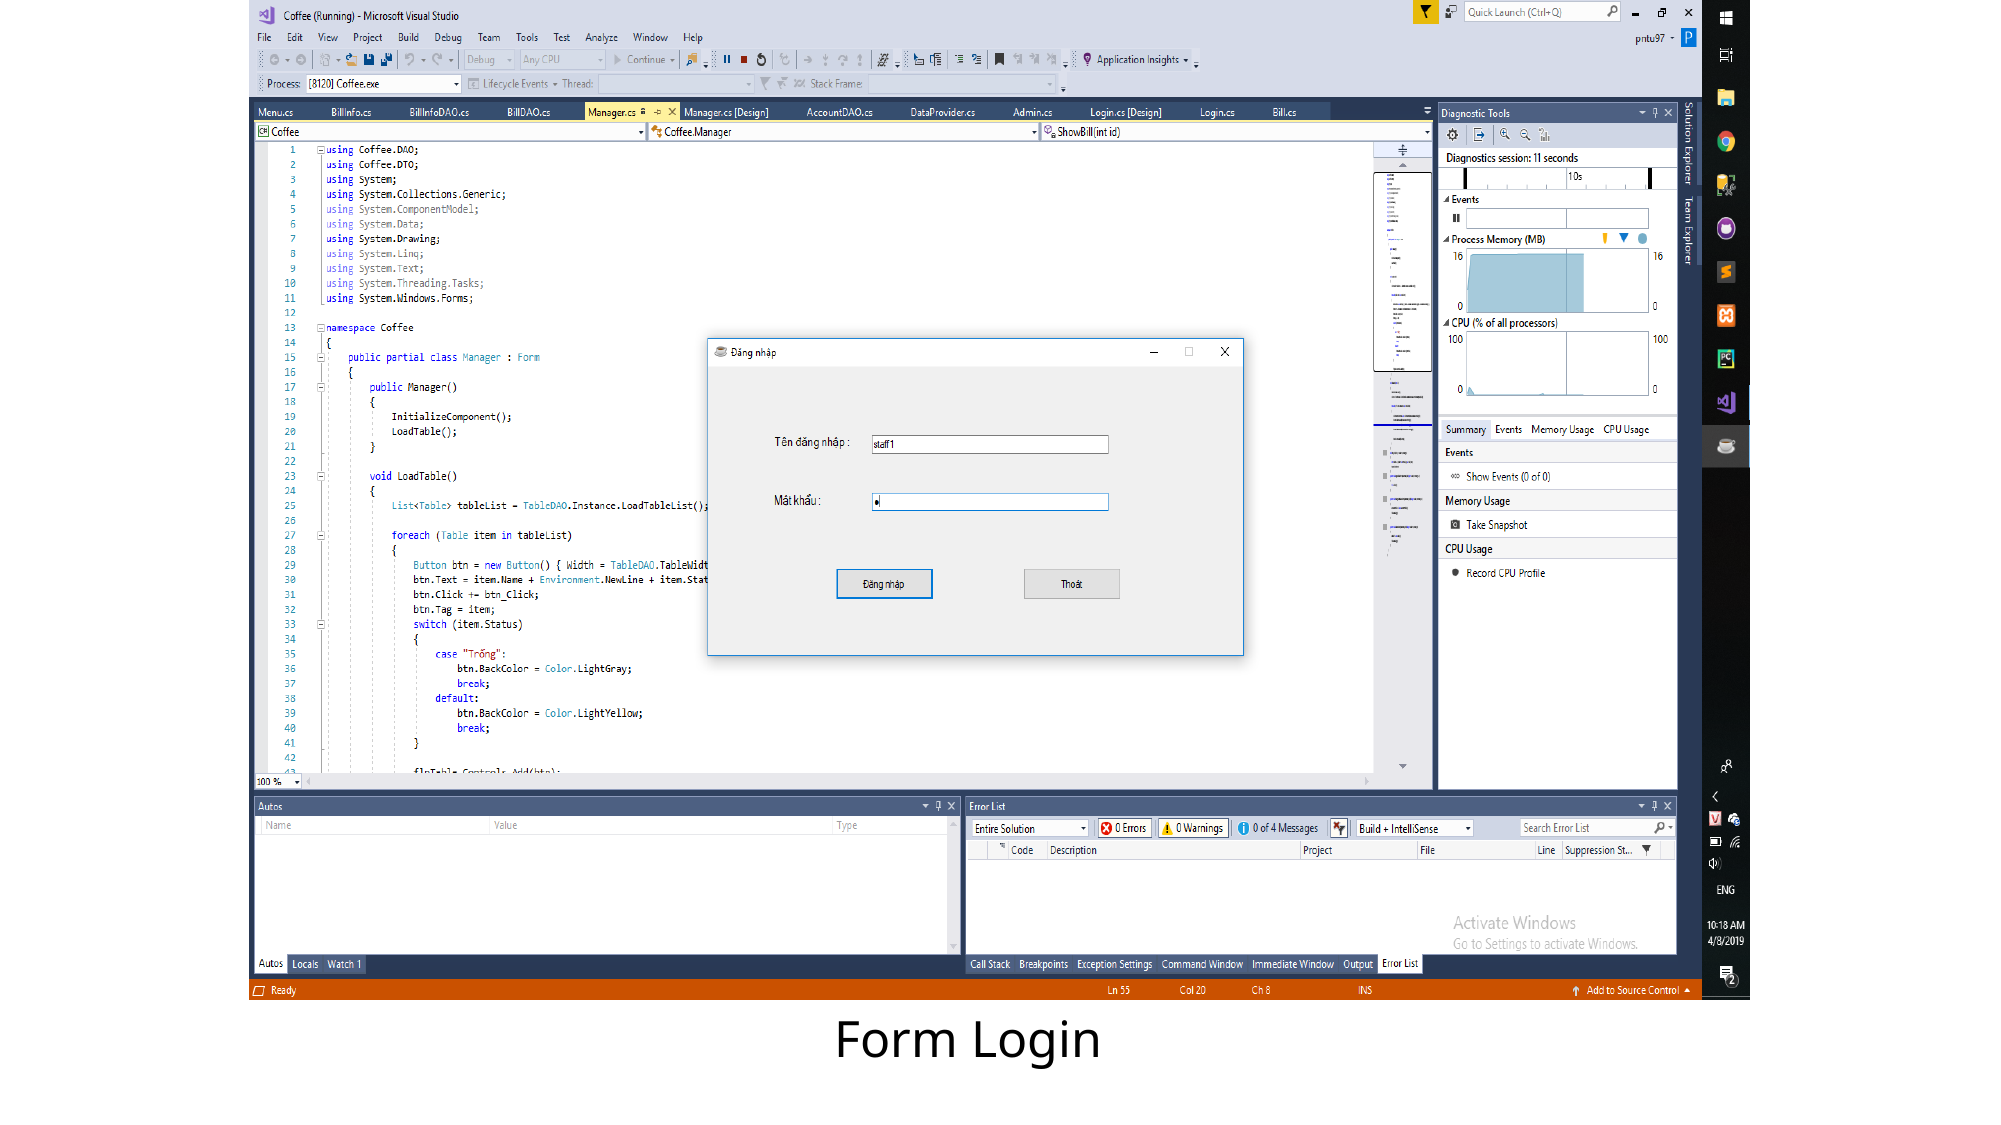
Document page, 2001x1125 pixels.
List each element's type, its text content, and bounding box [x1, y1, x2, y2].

text_box Form Login [474, 1000, 1463, 1075]
picture [249, 0, 1750, 1000]
